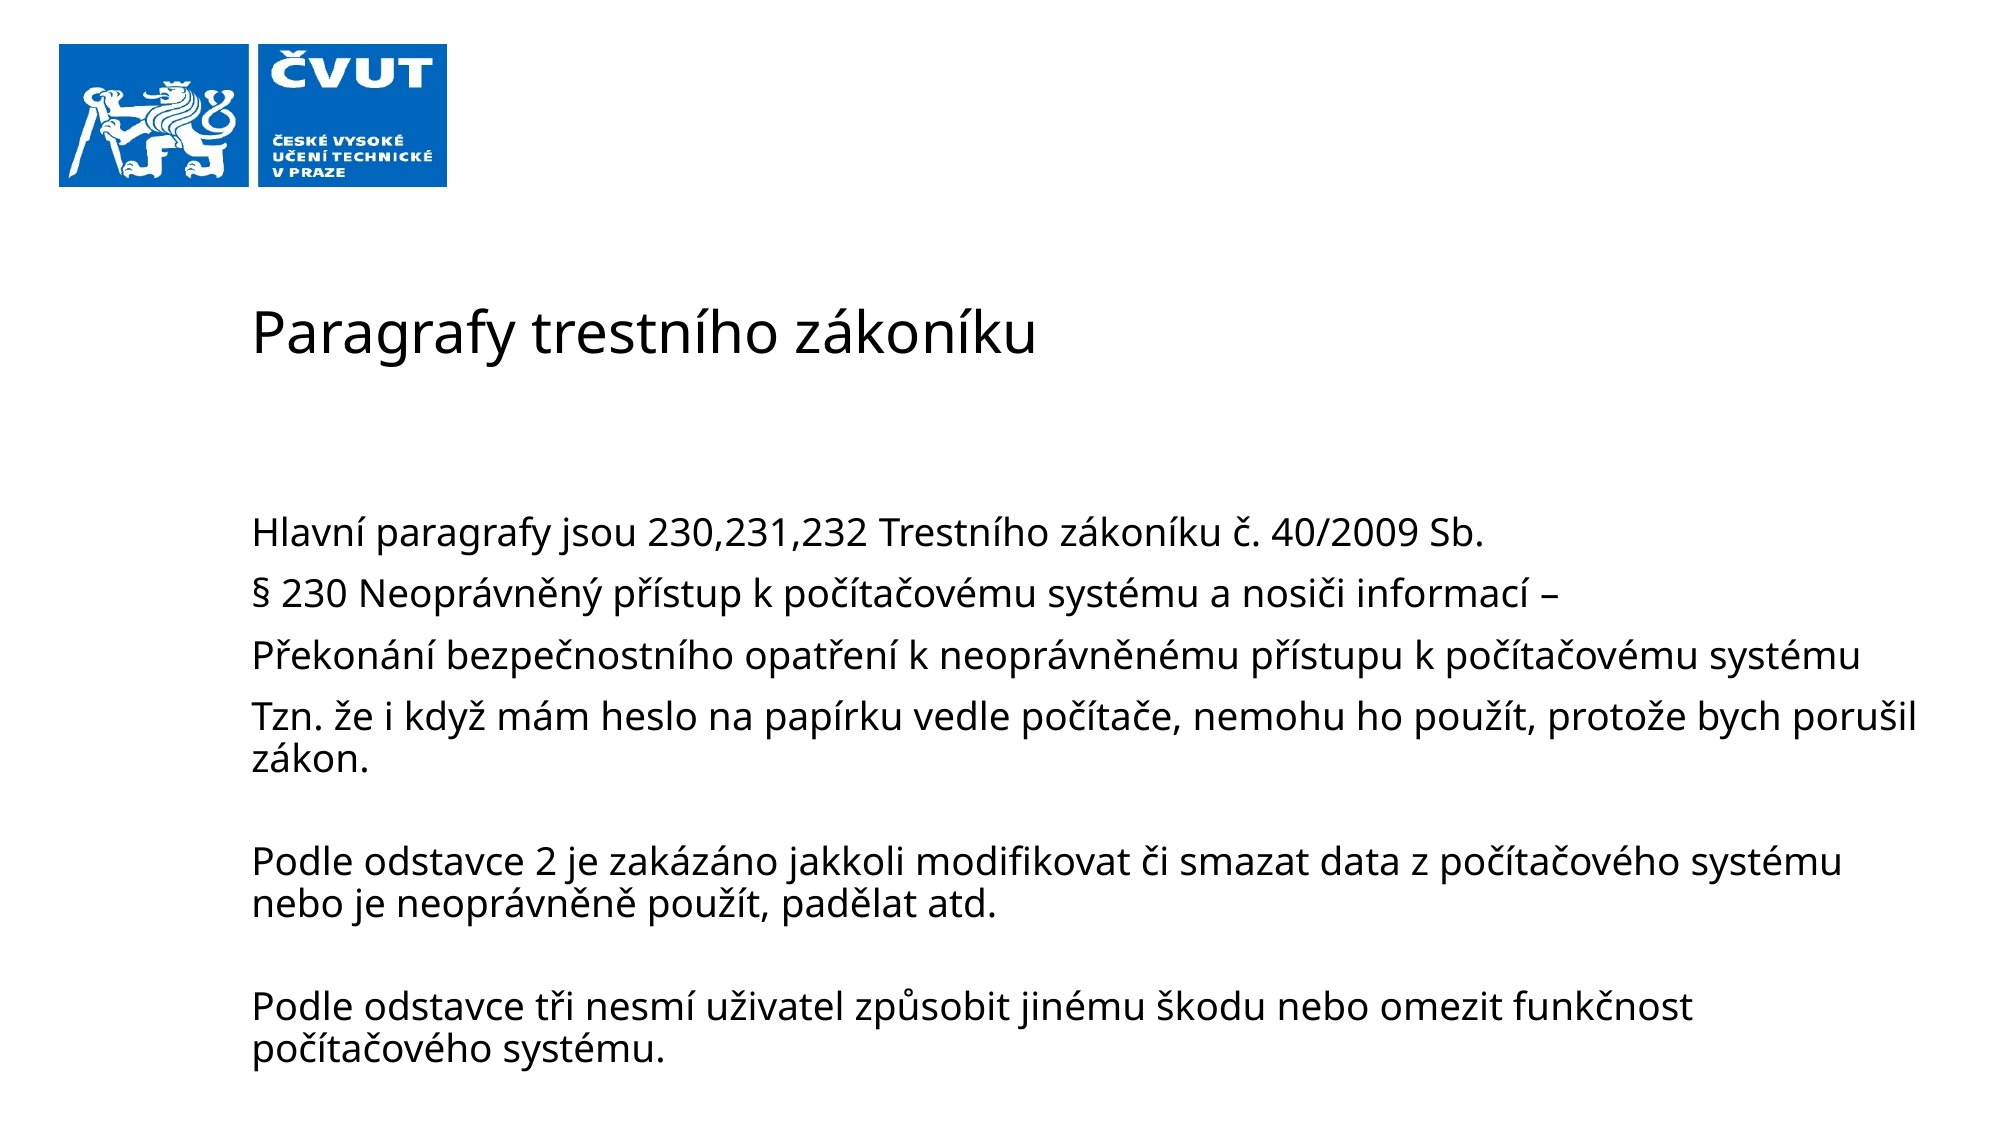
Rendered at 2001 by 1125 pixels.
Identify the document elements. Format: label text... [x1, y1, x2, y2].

list Hlavní paragrafy jsou 230,231,232 Trestního zákoníku č. 40/2009 Sb. § 230 Neoprávněný přístup k počítačovému systému a nosiči informací – Překonání bezpečnostního opatření k neoprávněnému přístupu k počítačovému systému Tzn. že i když mám heslo na papírku vedle počítače, nemohu ho použít, protože bych porušil zákon. Podle odstavce 2 je zakázáno jakkoli modifikovat či smazat data z počítačového systému nebo je neoprávněně použít, padělat atd. Podle odstavce tři nesmí uživatel způsobit jinému škodu nebo omezit funkčnost počítačového systému. [236, 505, 1941, 1085]
title Paragrafy trestního zákoníku [236, 295, 1941, 474]
picture [59, 44, 447, 187]
